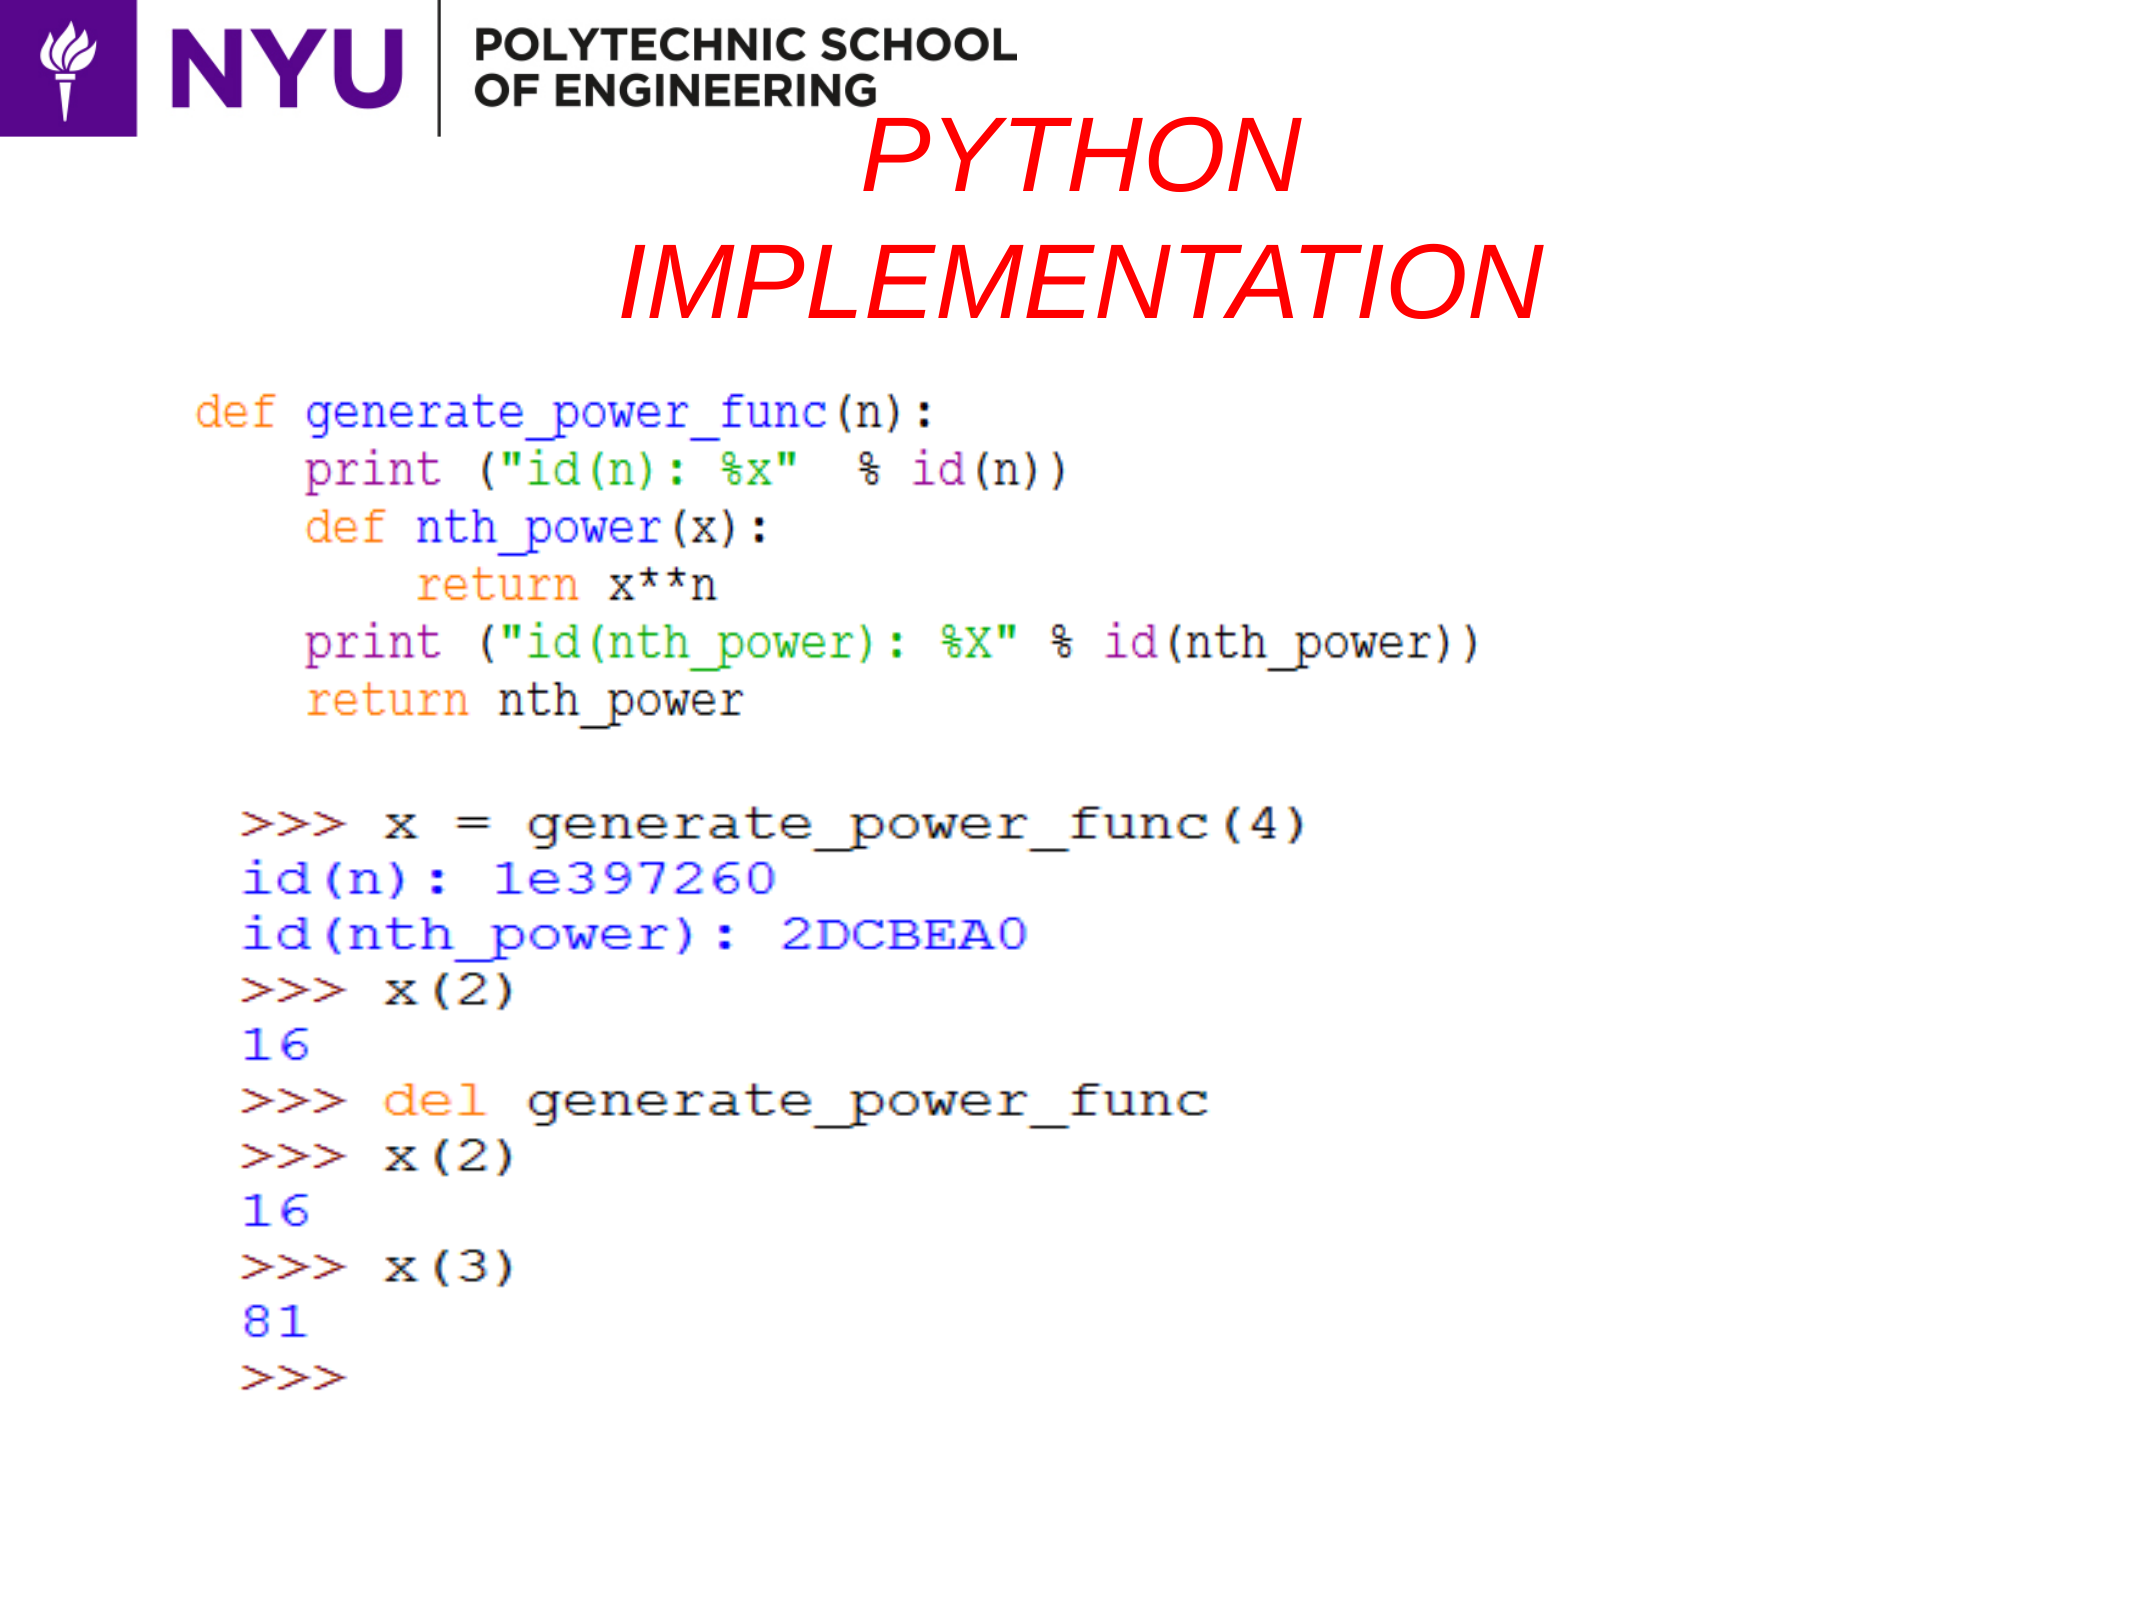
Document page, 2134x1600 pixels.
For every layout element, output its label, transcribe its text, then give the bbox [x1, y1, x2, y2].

picture [0, 0, 1017, 138]
title PYTHON IMPLEMENTATION [419, 85, 1744, 349]
picture [190, 383, 1537, 1472]
